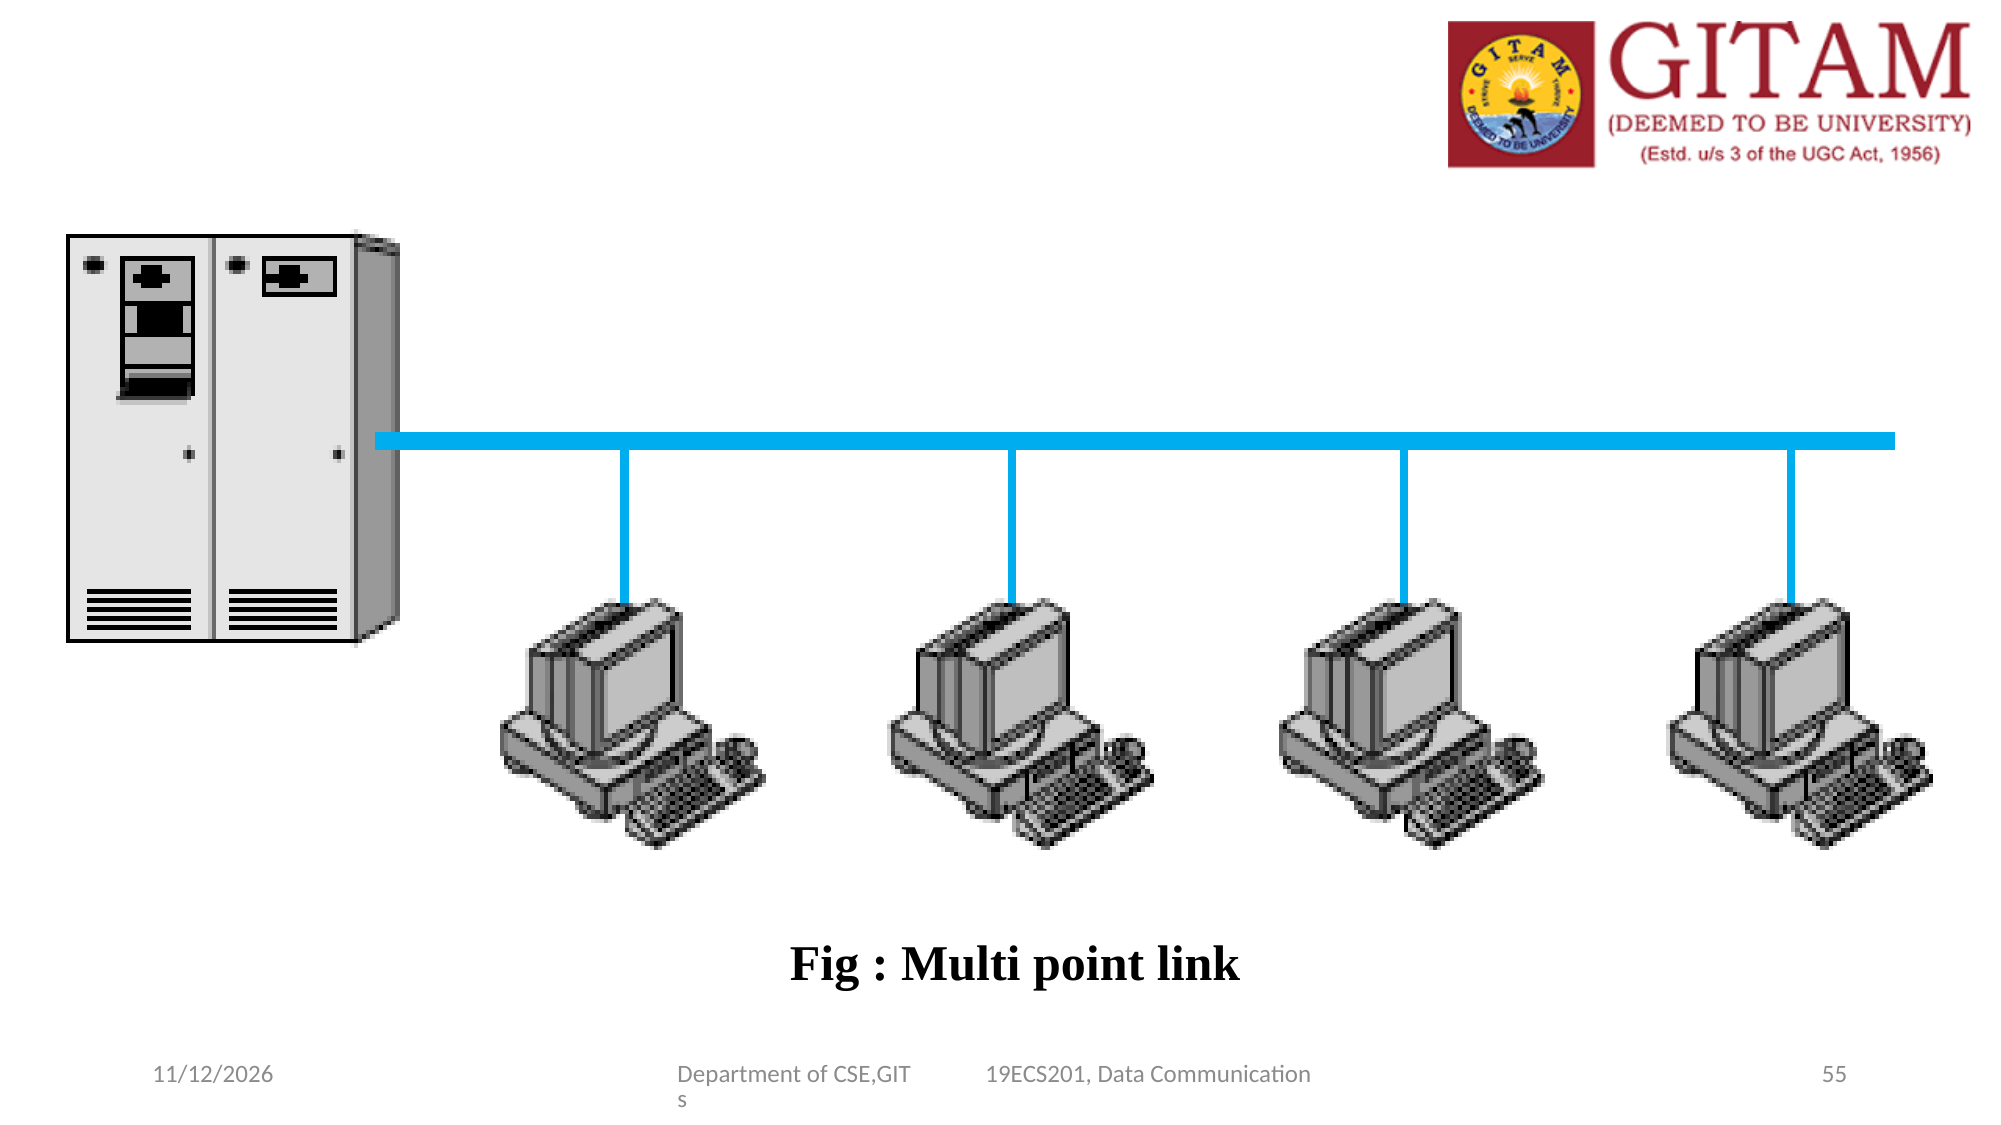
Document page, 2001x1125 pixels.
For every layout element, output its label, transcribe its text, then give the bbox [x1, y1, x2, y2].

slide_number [137, 1042, 588, 1103]
title Fig : Multi point link [0, 900, 2000, 1125]
title Fig : Multi point link [0, 0, 2000, 171]
slide_number 55 [1412, 1042, 1863, 1103]
picture [0, 20, 2000, 900]
footer Department of CSE,GIT 19ECS201, Data Communications [662, 1042, 1338, 1103]
